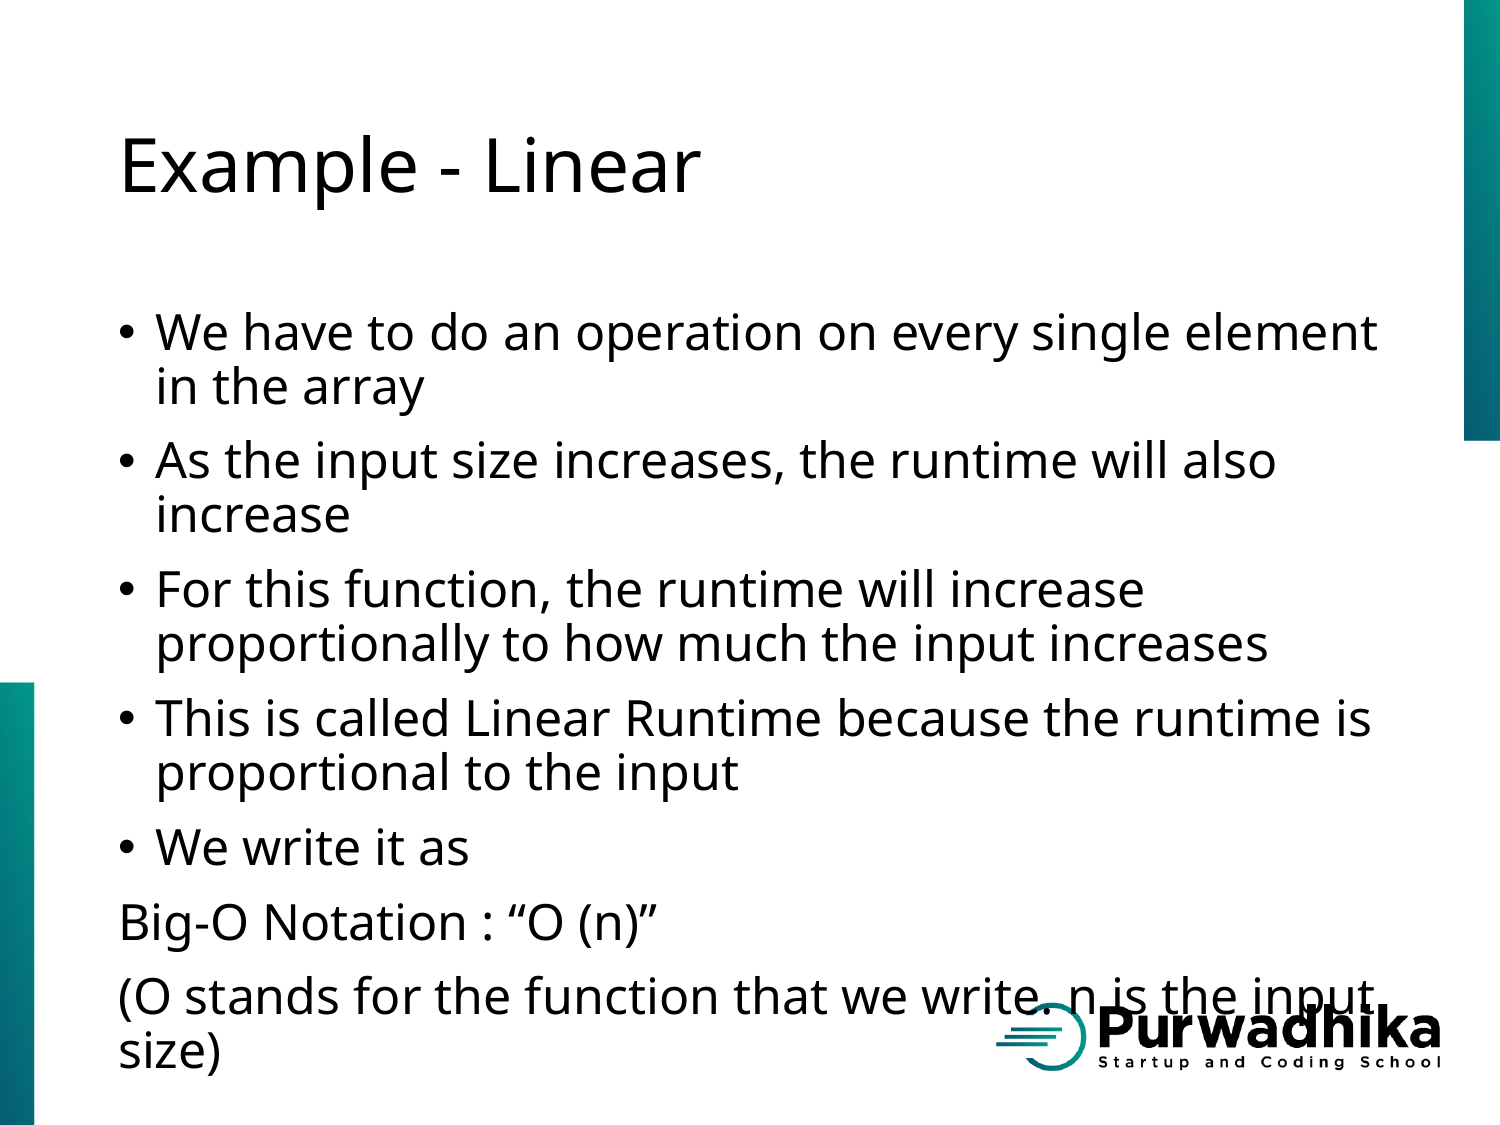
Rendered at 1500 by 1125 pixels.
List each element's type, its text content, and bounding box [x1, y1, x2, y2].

picture [0, 0, 1500, 1125]
list We have to do an operation on every single element in the array As the input size increases, the runtime will also increase For this function, the runtime will increase proportionally to how much the input increases This is called Linear Runtime because the runtime is proportional to the input We write it as Big-O Notation : “O (n)” (O stands for the function that we write. n is the input size) [103, 299, 1397, 984]
title Example - Linear [103, 59, 1397, 278]
